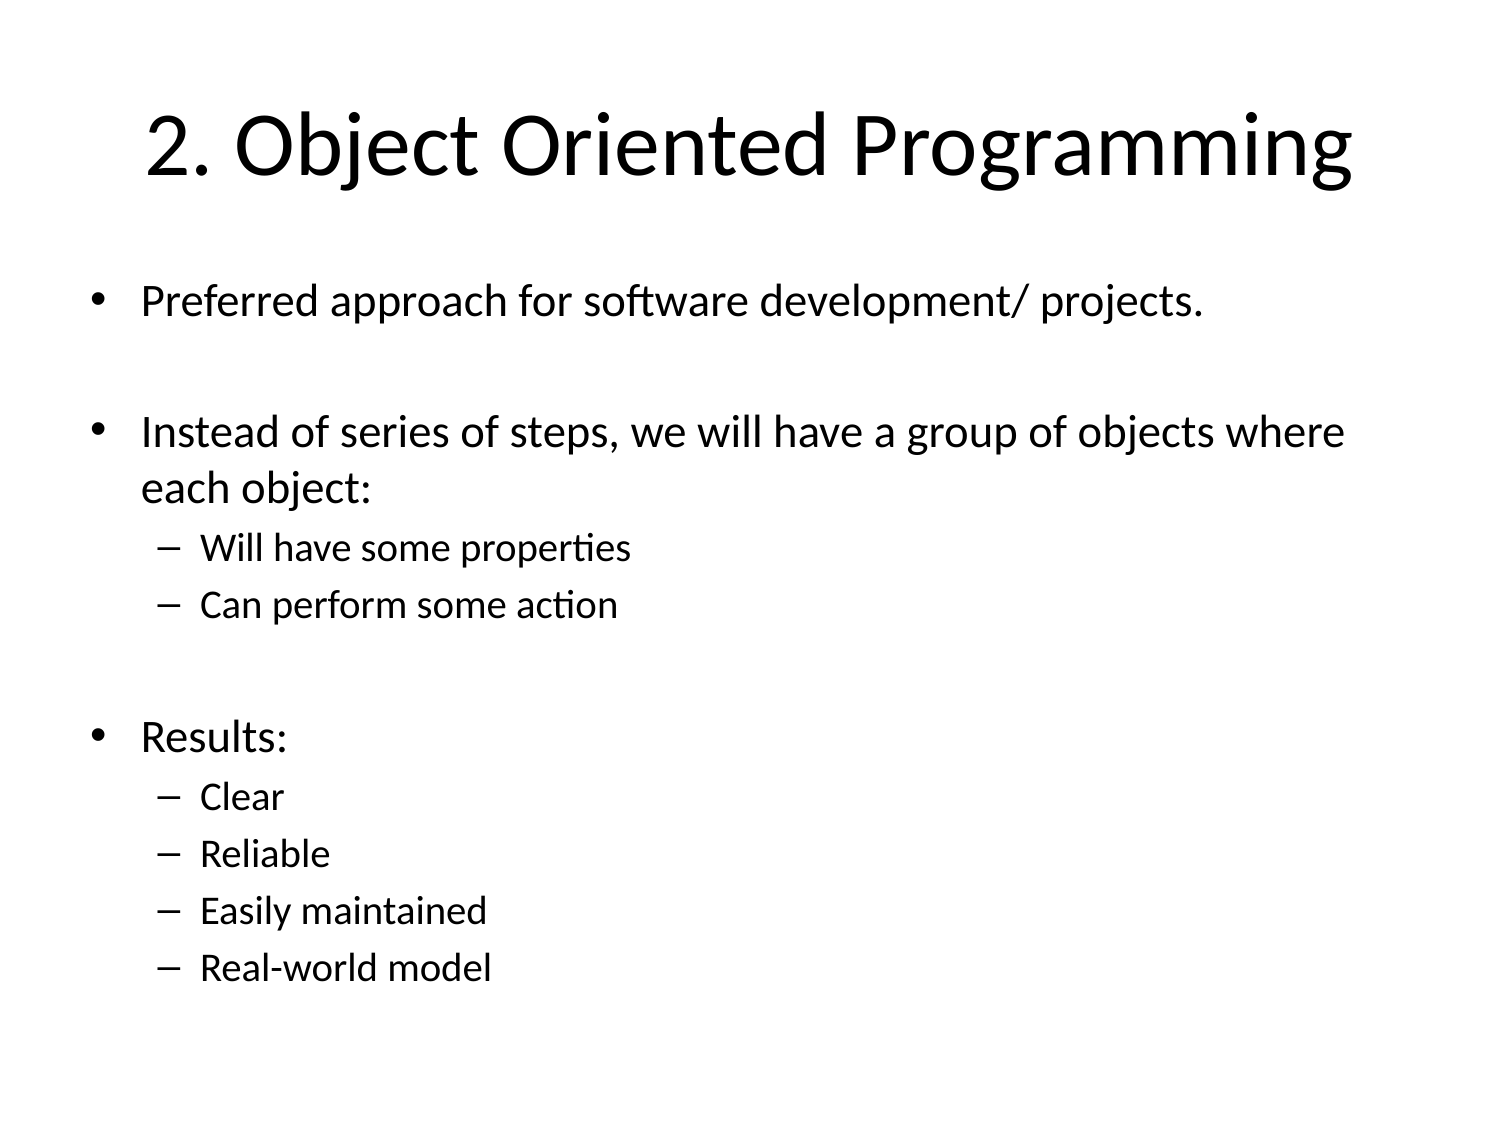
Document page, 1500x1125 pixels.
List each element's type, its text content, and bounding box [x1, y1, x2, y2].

title 2. Object Oriented Programming [75, 45, 1425, 233]
list Preferred approach for software development/ projects. Instead of series of steps, we will have a group of objects where each object: Will have some properties Can perform some action Results: Clear Reliable Easily maintained Real-world model [75, 262, 1463, 1005]
